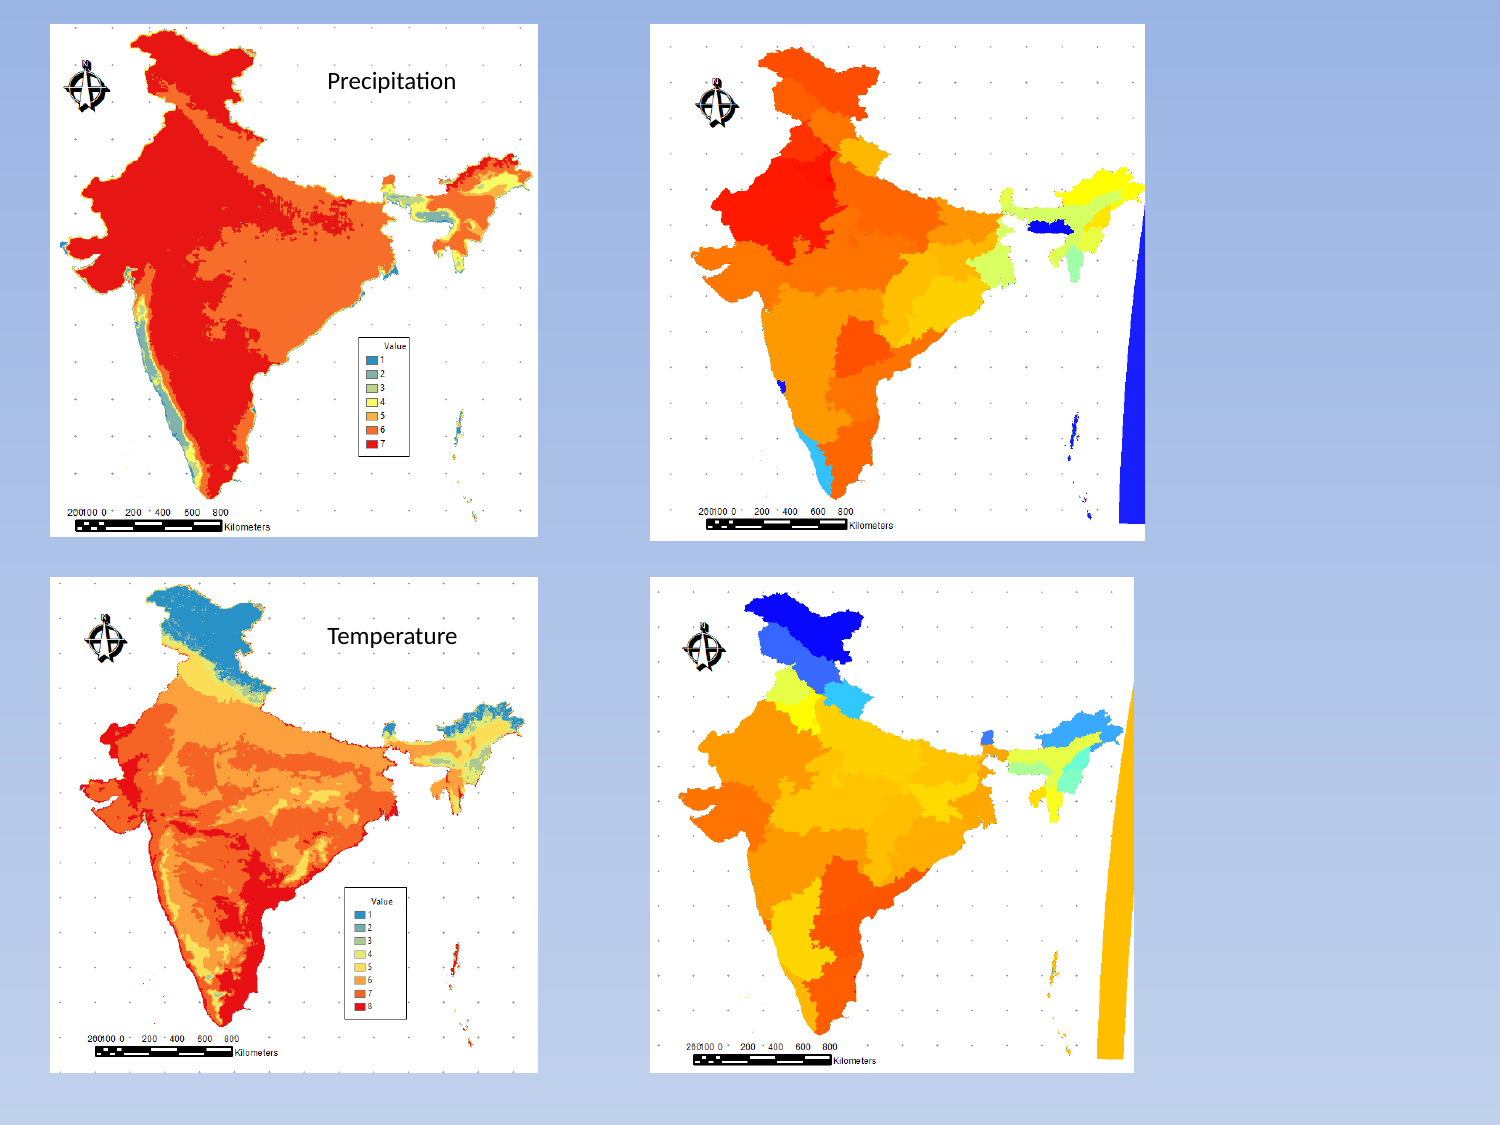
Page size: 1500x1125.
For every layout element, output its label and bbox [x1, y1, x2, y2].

picture [649, 24, 1145, 542]
picture [49, 24, 538, 537]
picture [49, 577, 538, 1073]
picture [649, 577, 1134, 1073]
